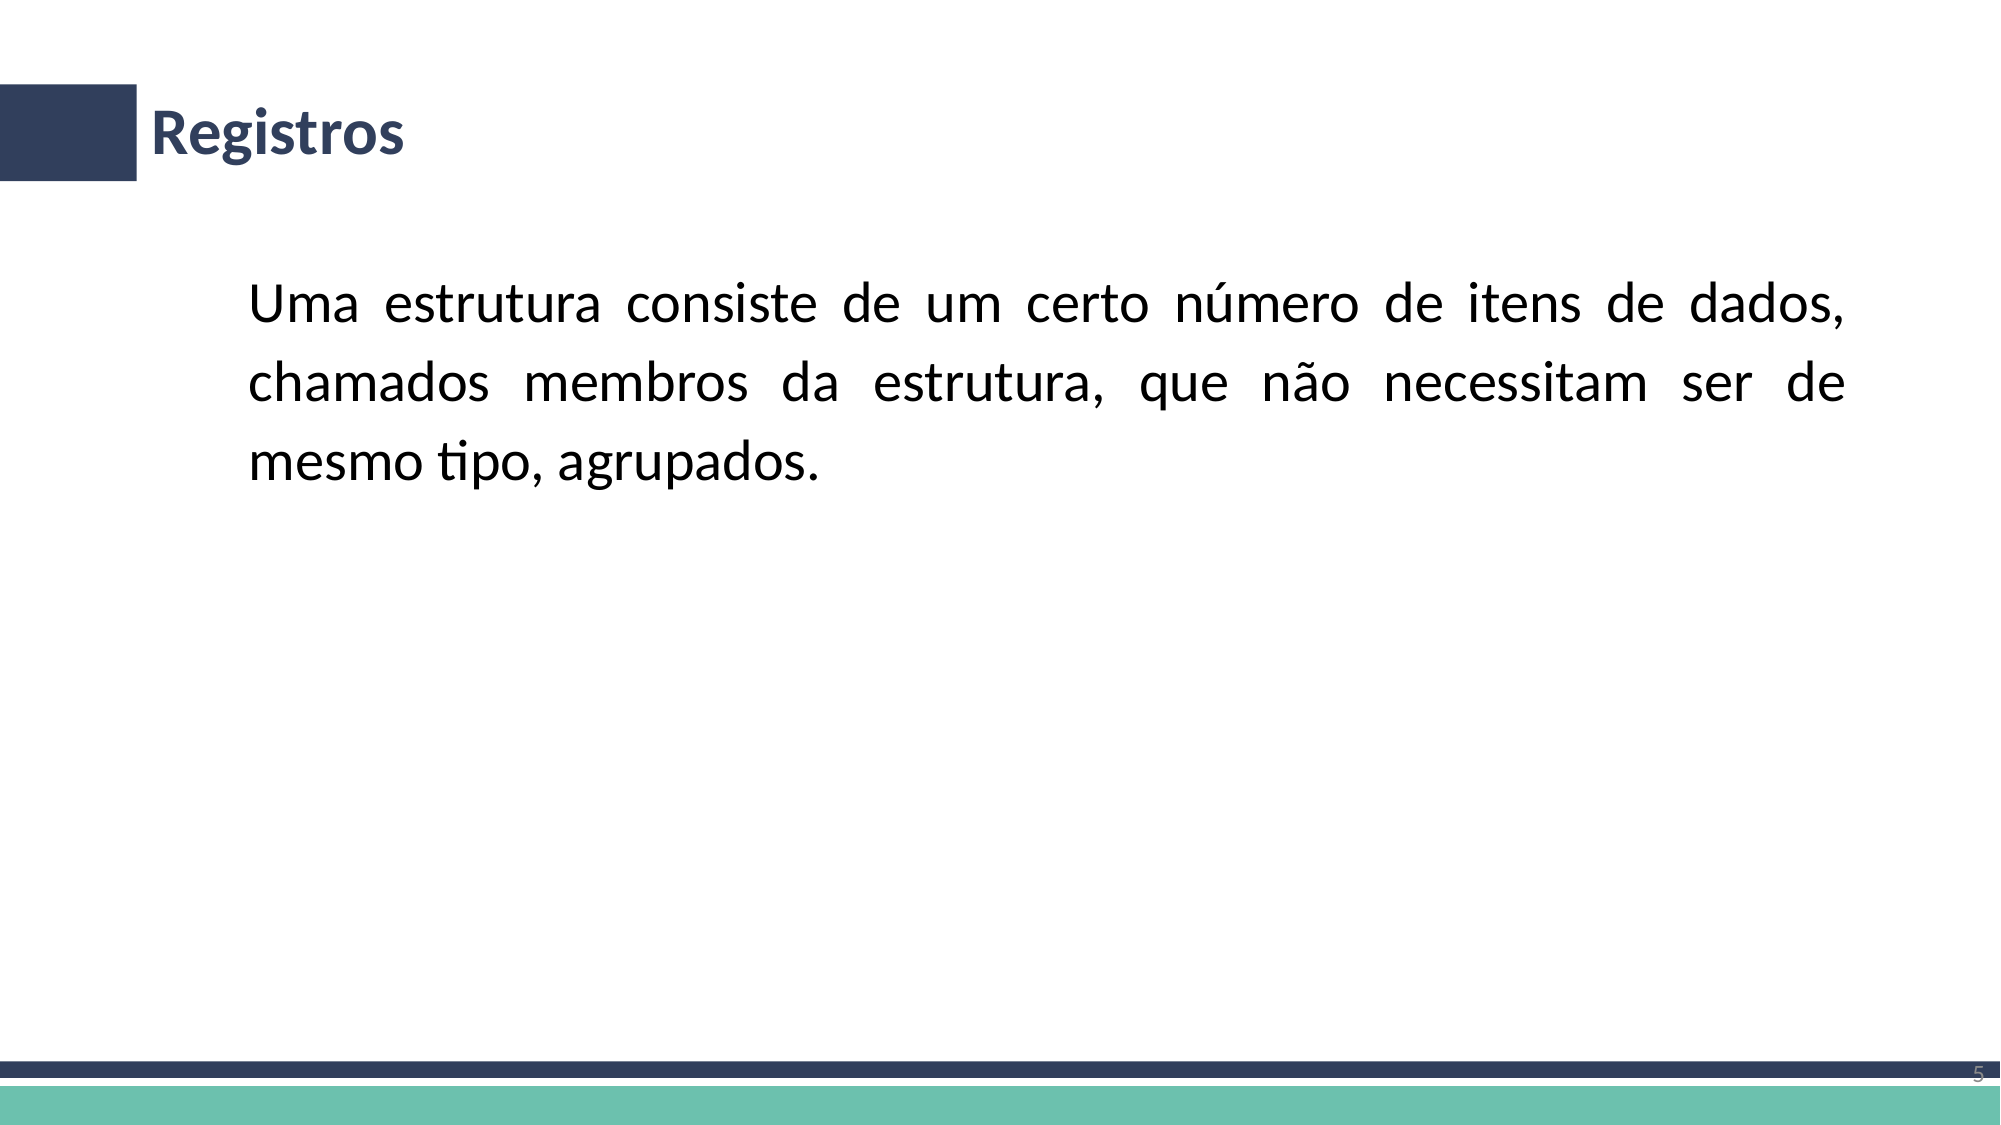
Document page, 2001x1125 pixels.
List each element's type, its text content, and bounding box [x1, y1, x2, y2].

slide_number 5 [1650, 1042, 2000, 1103]
list Uma estrutura consiste de um certo número de itens de dados, chamados membros da estrutura, que não necessitam ser de mesmo tipo, agrupados. [233, 247, 1863, 988]
title Registros [136, 53, 1862, 212]
